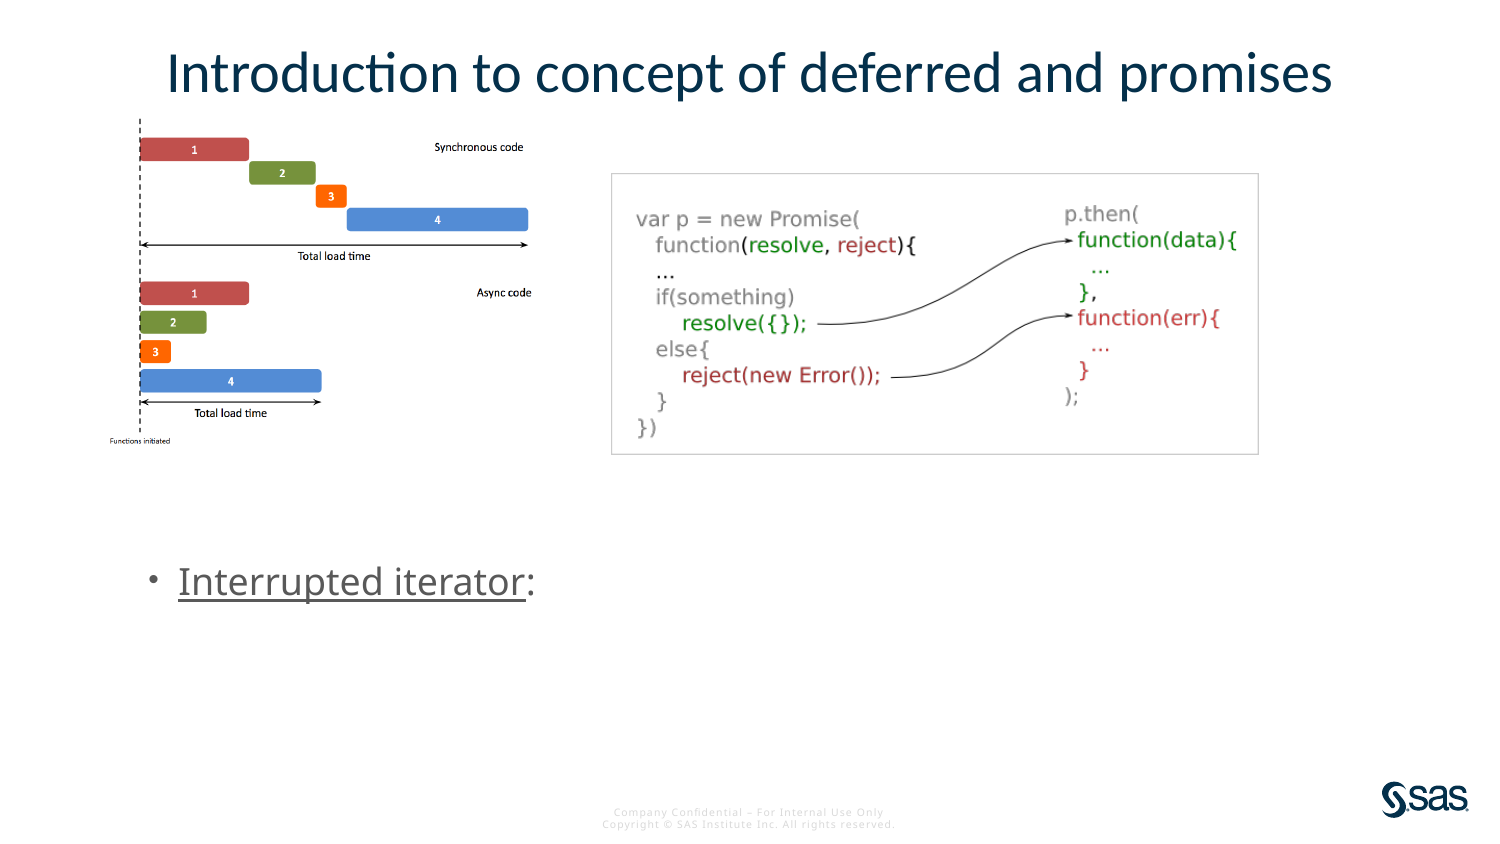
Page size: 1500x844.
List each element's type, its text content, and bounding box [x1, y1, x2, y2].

title Introduction to concept of deferred and promises [102, 31, 1398, 107]
text_box Interrupted iterator: [103, 553, 1398, 654]
picture [611, 172, 1259, 455]
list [102, 107, 565, 455]
